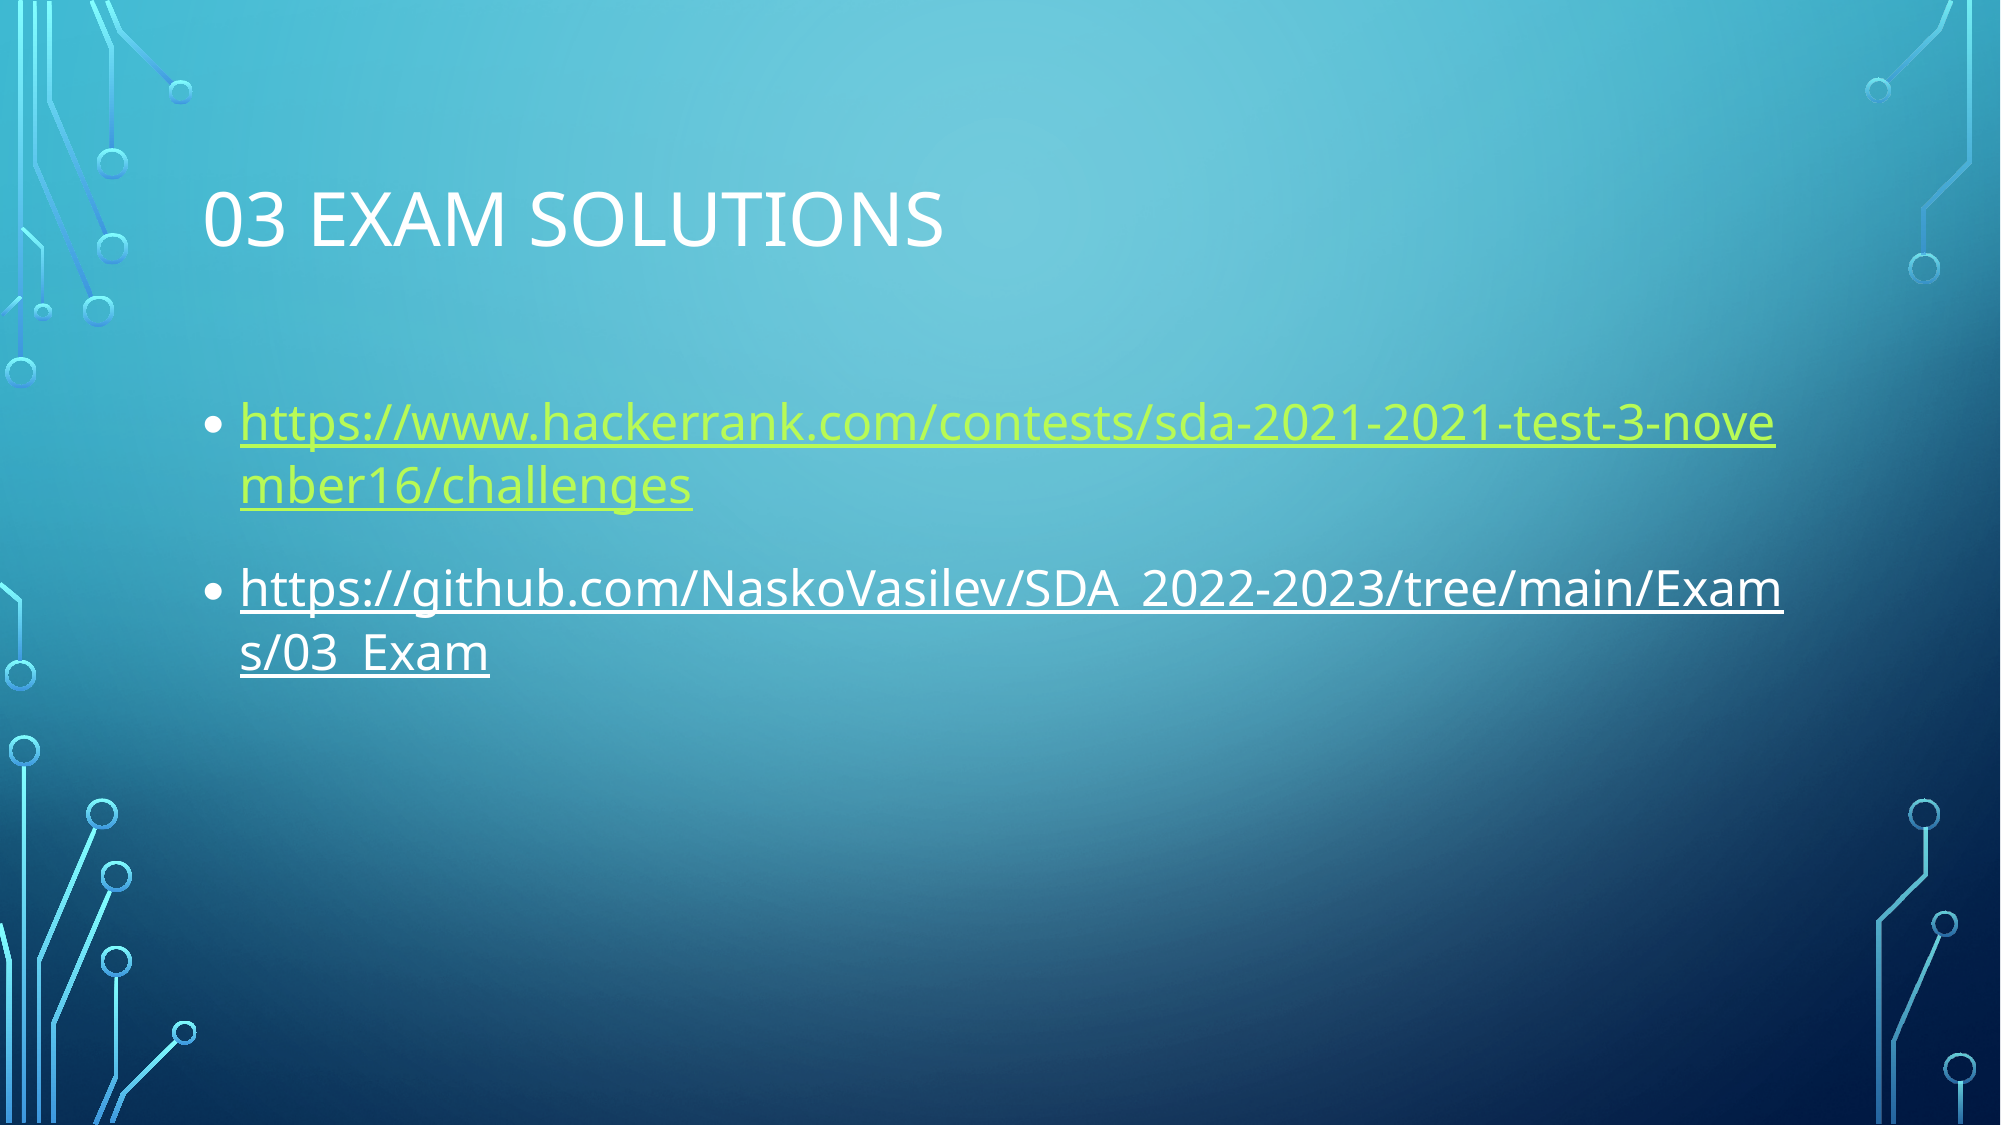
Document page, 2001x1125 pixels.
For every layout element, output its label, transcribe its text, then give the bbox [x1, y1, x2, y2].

title 03 Exam solutions [187, 101, 1813, 344]
list https://www.hackerrank.com/contests/sda-2021-2021-test-3-november16/challenges https://github.com/NaskoVasilev/SDA_2022-2023/tree/main/Exams/03_Exam [187, 369, 1813, 950]
